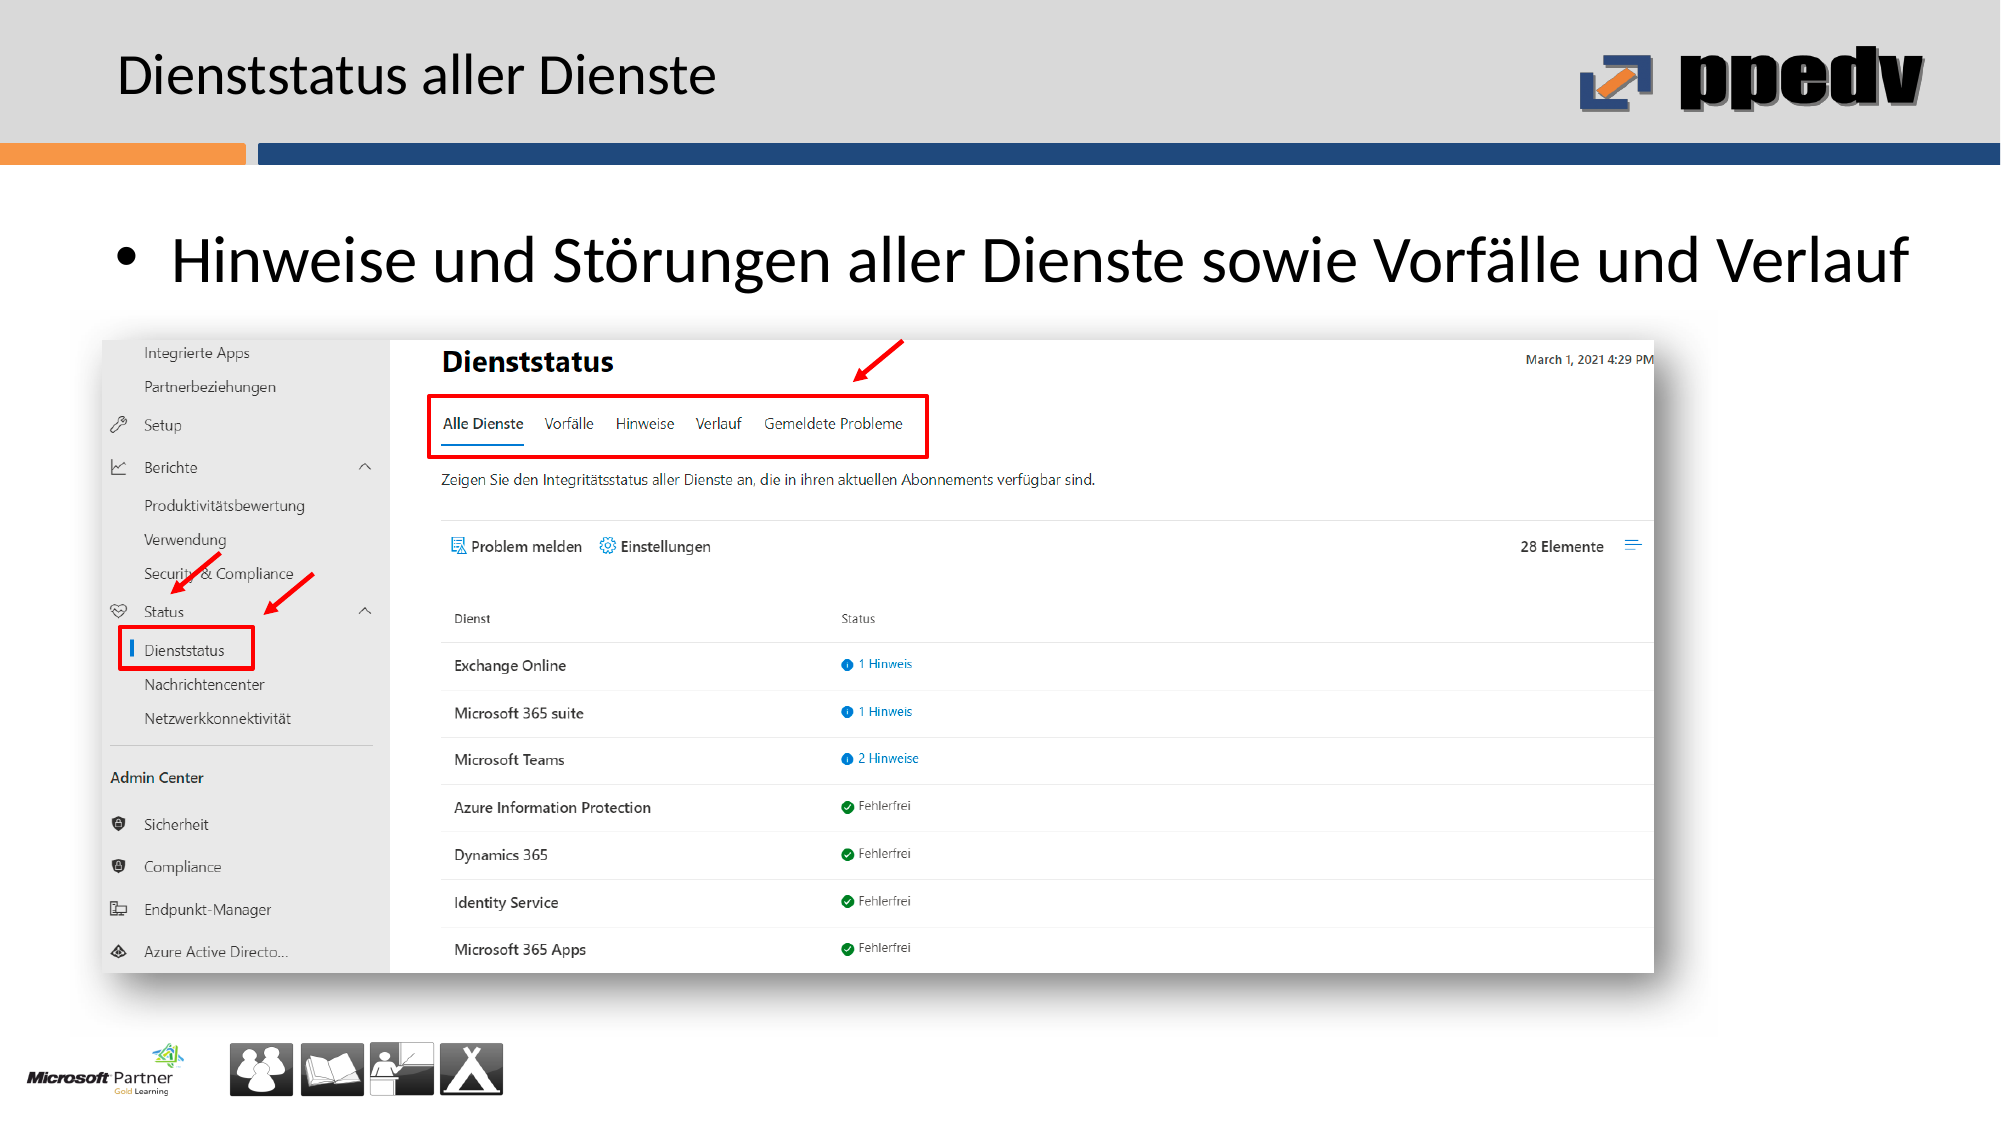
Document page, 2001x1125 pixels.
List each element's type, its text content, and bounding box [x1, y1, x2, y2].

title Dienststatus aller Dienste [102, 5, 1520, 138]
picture [102, 340, 1654, 974]
picture [7, 1023, 528, 1118]
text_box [170, 552, 221, 595]
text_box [852, 340, 904, 383]
picture [1566, 40, 1953, 123]
list Hinweise und Störungen aller Dienste sowie Vorfälle und Verlauf [99, 208, 1959, 352]
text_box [263, 573, 314, 616]
